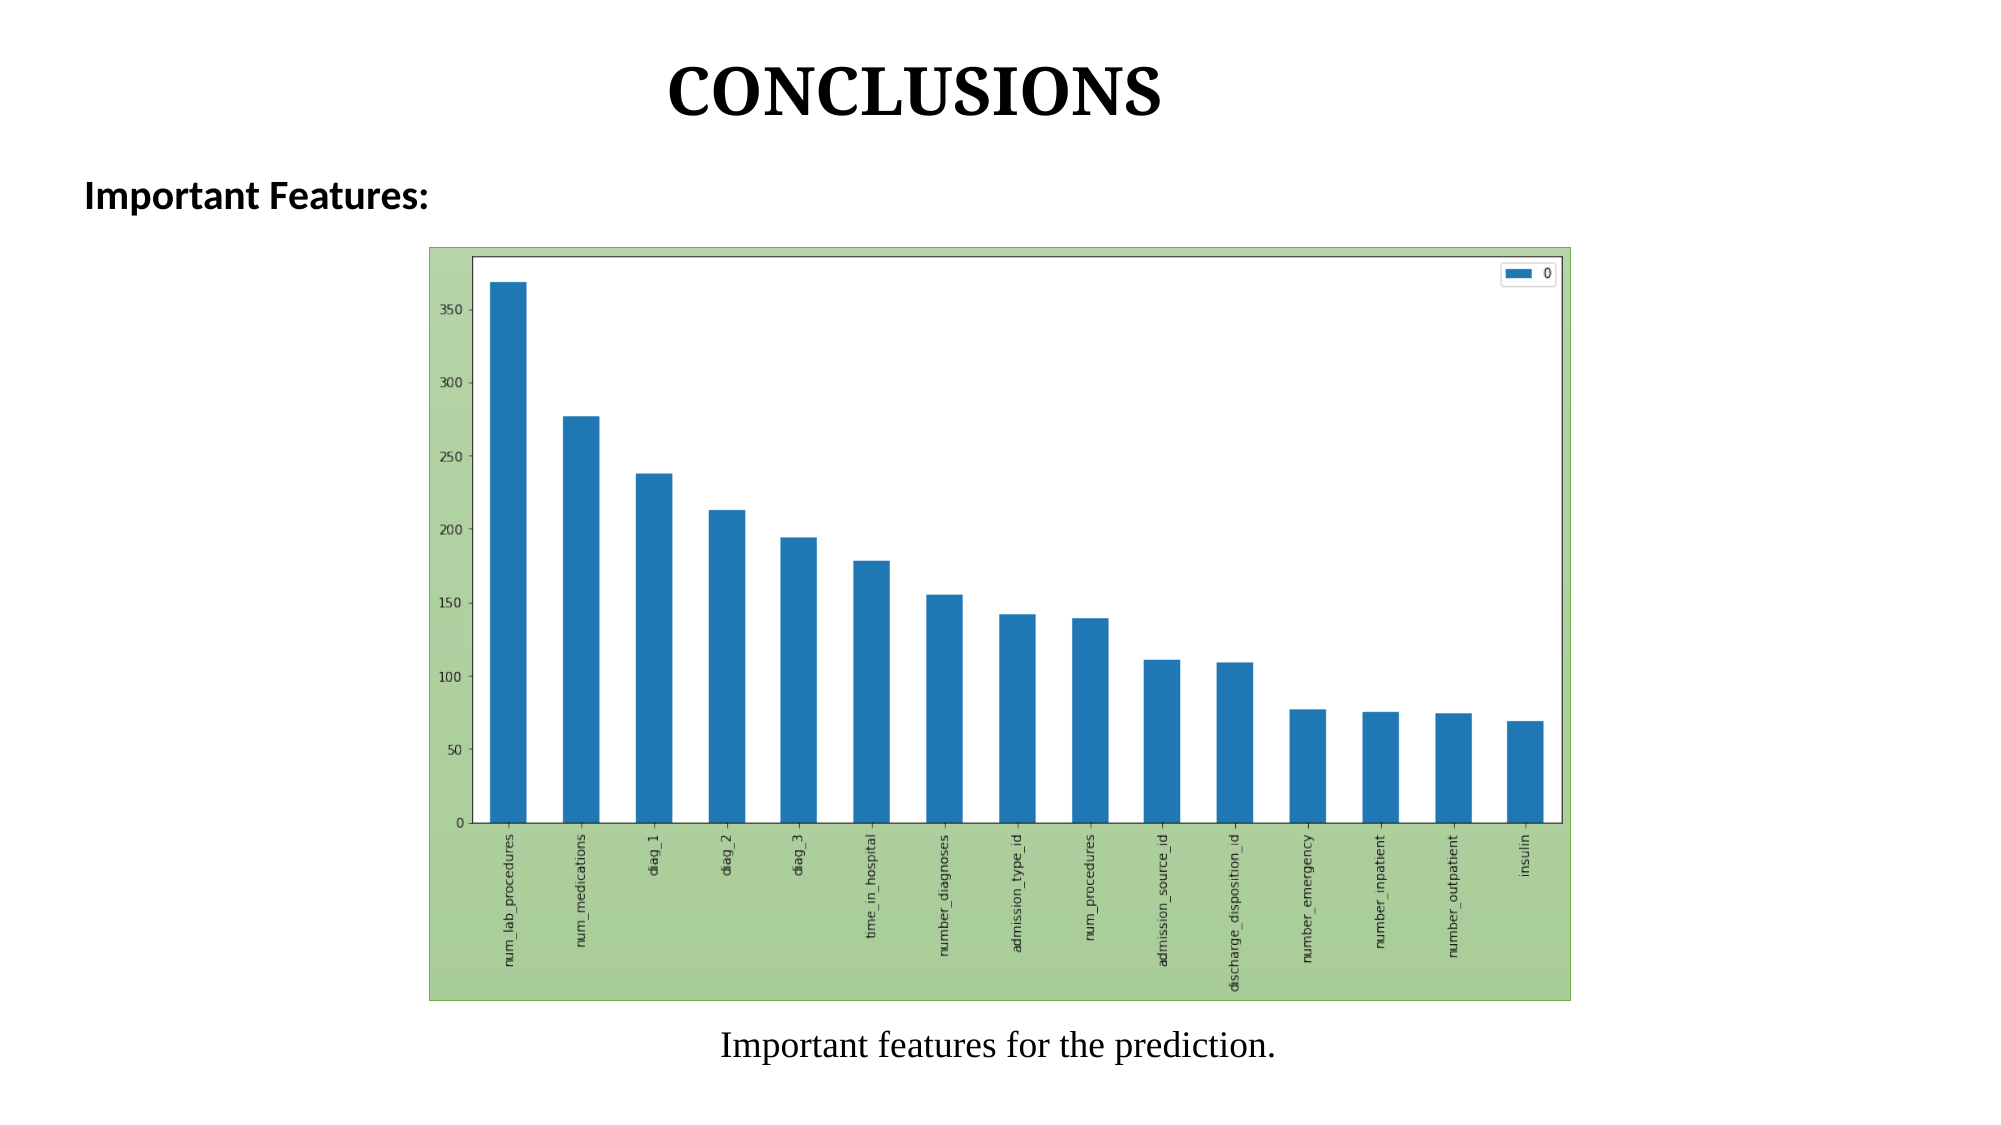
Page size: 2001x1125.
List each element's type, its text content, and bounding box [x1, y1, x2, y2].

text_box Important Features: [69, 160, 652, 226]
text_box CONCLUSIONS [651, 42, 1349, 146]
text_box Important features for the prediction. [705, 1012, 1295, 1073]
picture [429, 247, 1571, 1000]
